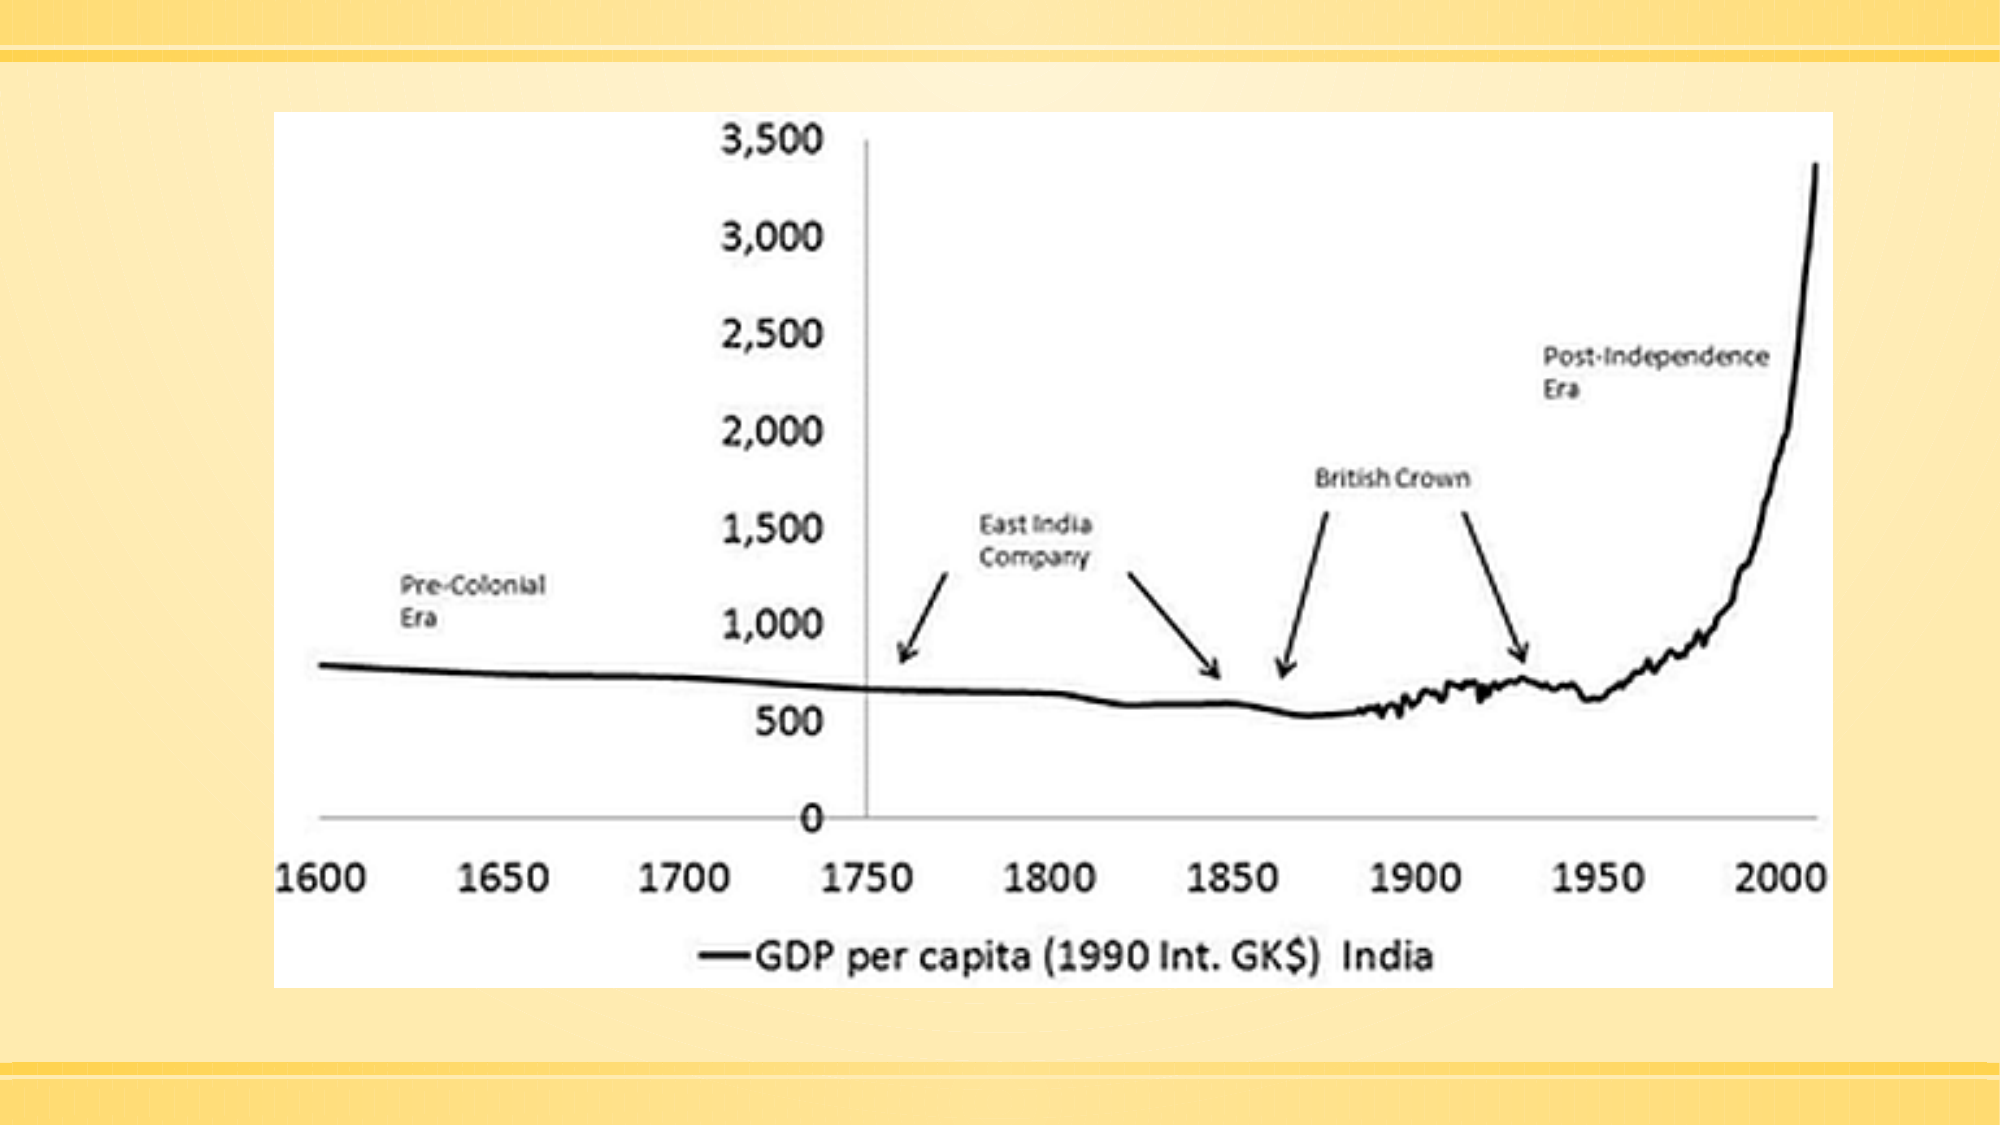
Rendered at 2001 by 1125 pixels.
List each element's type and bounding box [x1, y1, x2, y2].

picture [274, 112, 1833, 988]
